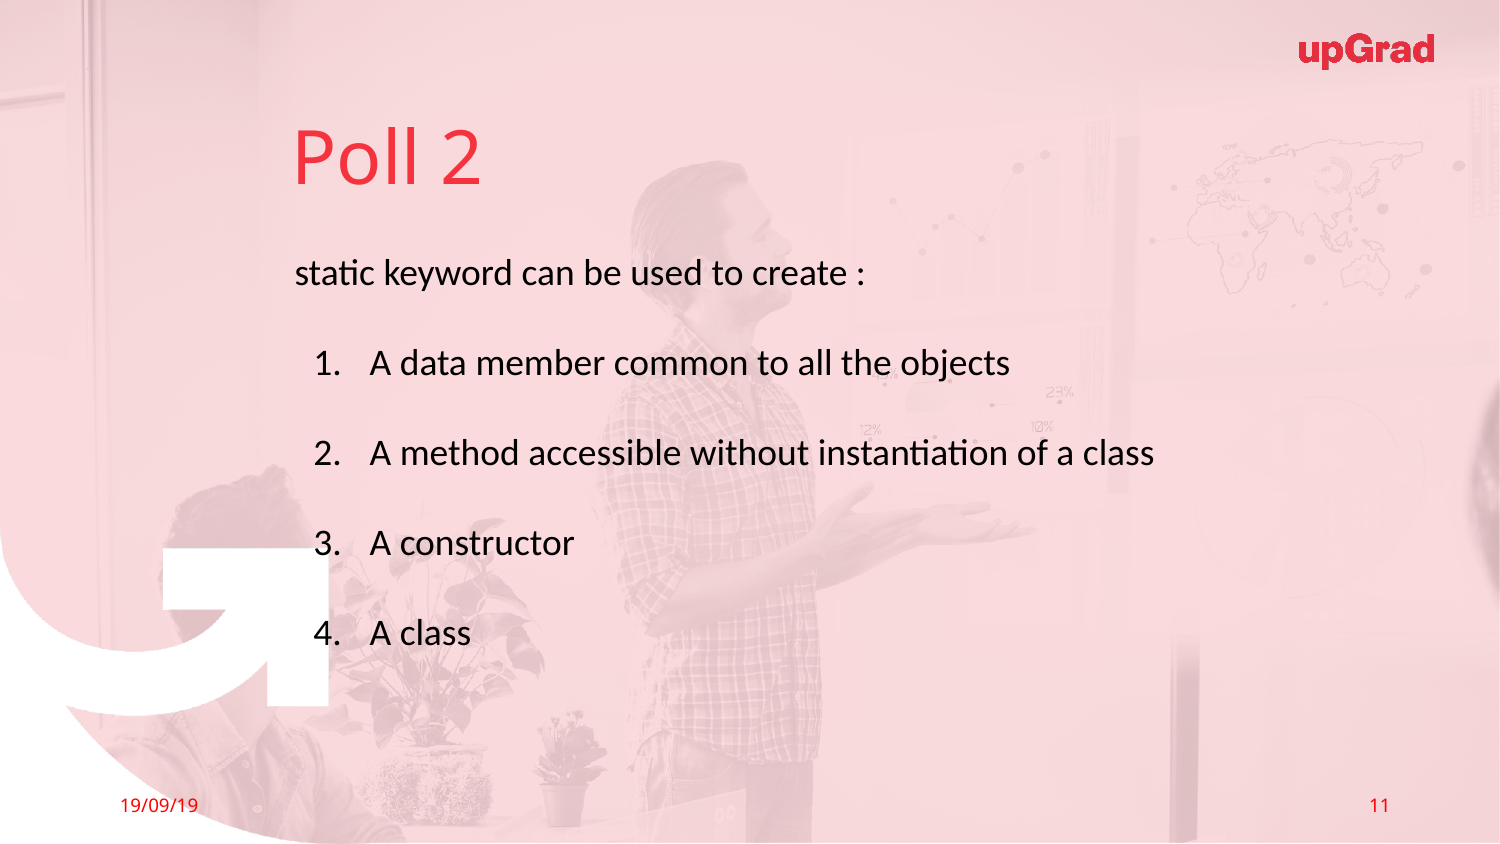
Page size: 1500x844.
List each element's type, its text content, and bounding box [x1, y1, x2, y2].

picture [1299, 33, 1434, 70]
text_box [0, 0, 1500, 844]
text_box 19/09/19 [104, 782, 443, 827]
text_box Poll 2 [280, 52, 1182, 240]
text_box static keyword can be used to create : A data member common to all the objects A method accessible without instantiation of a class A constructor A class [279, 240, 1220, 756]
text_box 11 [1068, 782, 1406, 828]
